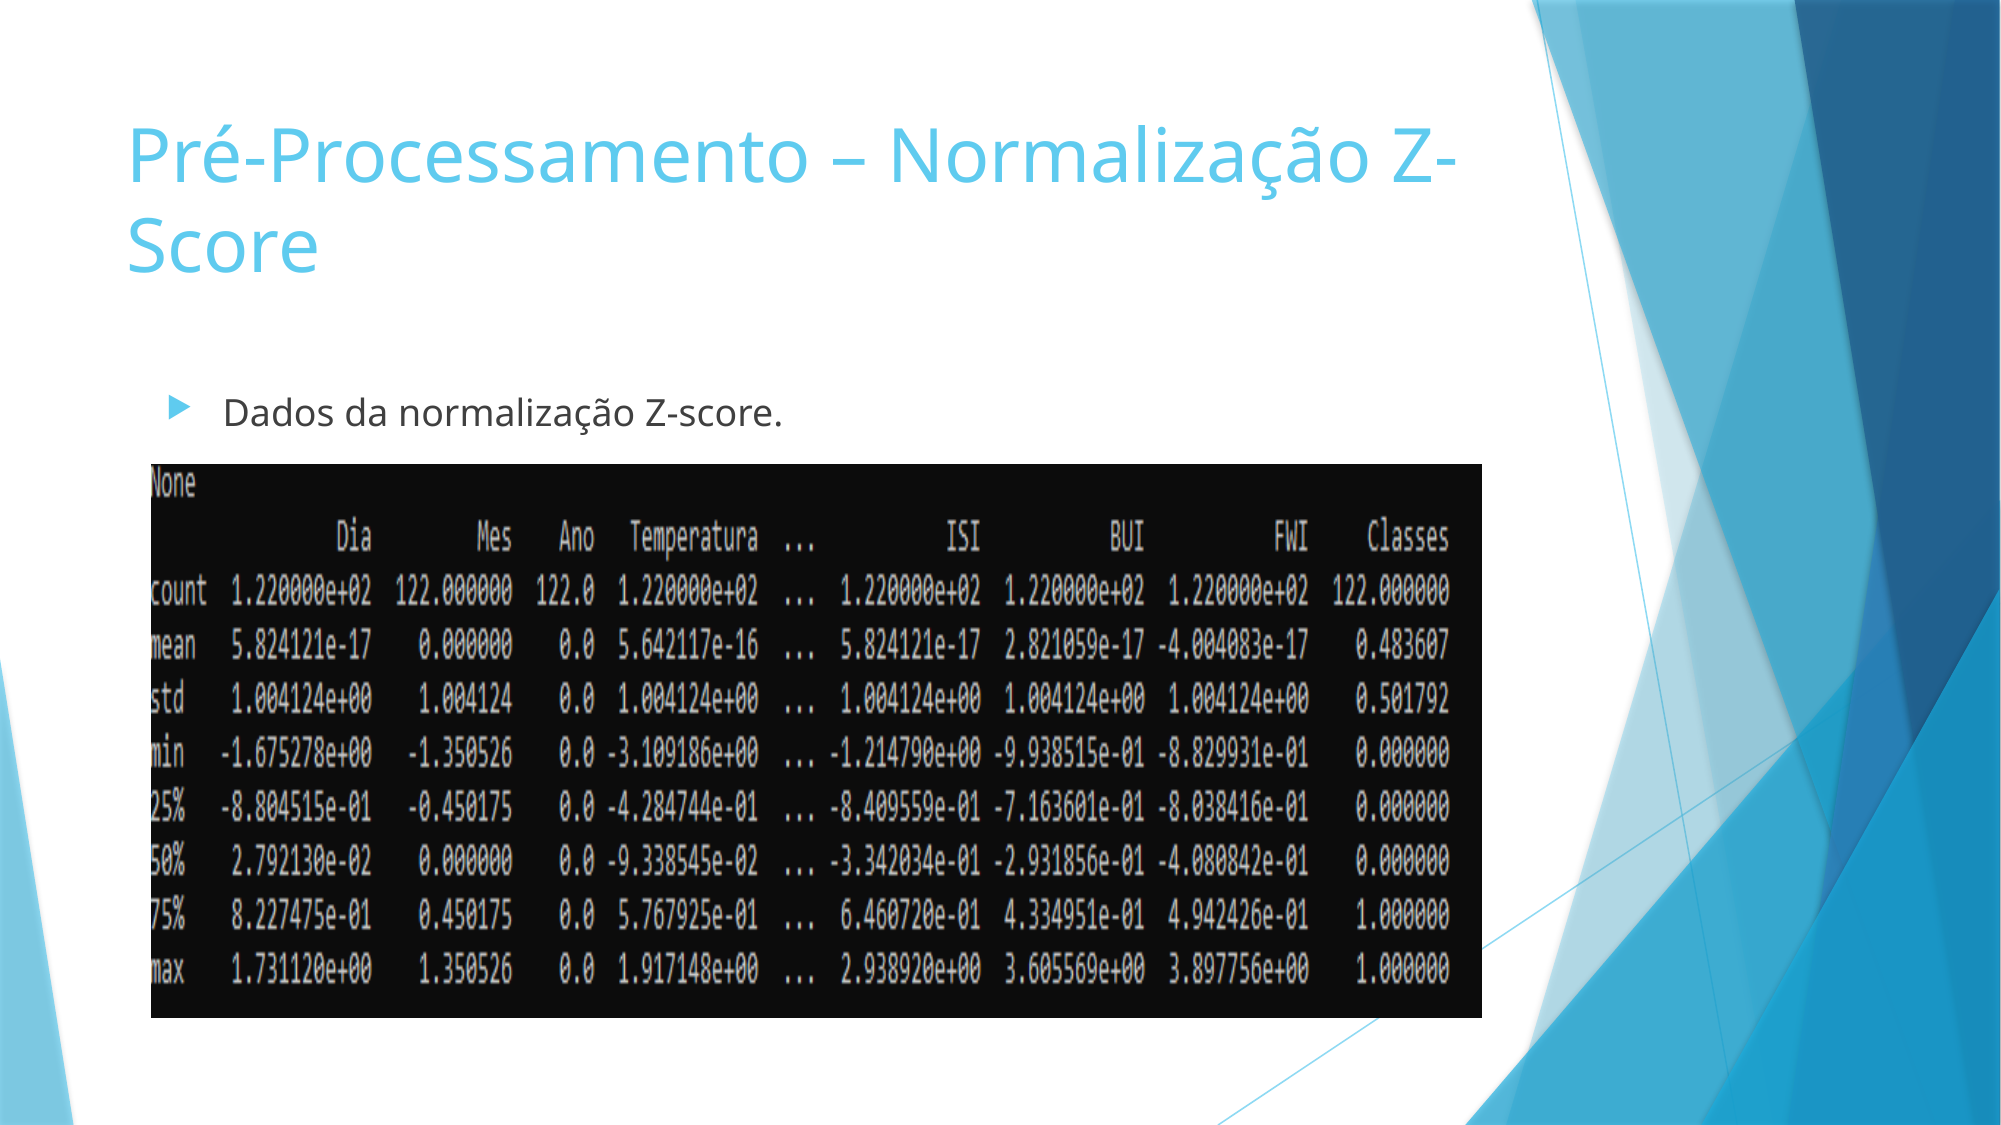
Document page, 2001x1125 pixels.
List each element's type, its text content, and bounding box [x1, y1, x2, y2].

title Pré-Processamento – Normalização Z-Score [111, 99, 1522, 317]
picture [150, 464, 1482, 1018]
list Dados da normalização Z-score. [151, 380, 1562, 1018]
